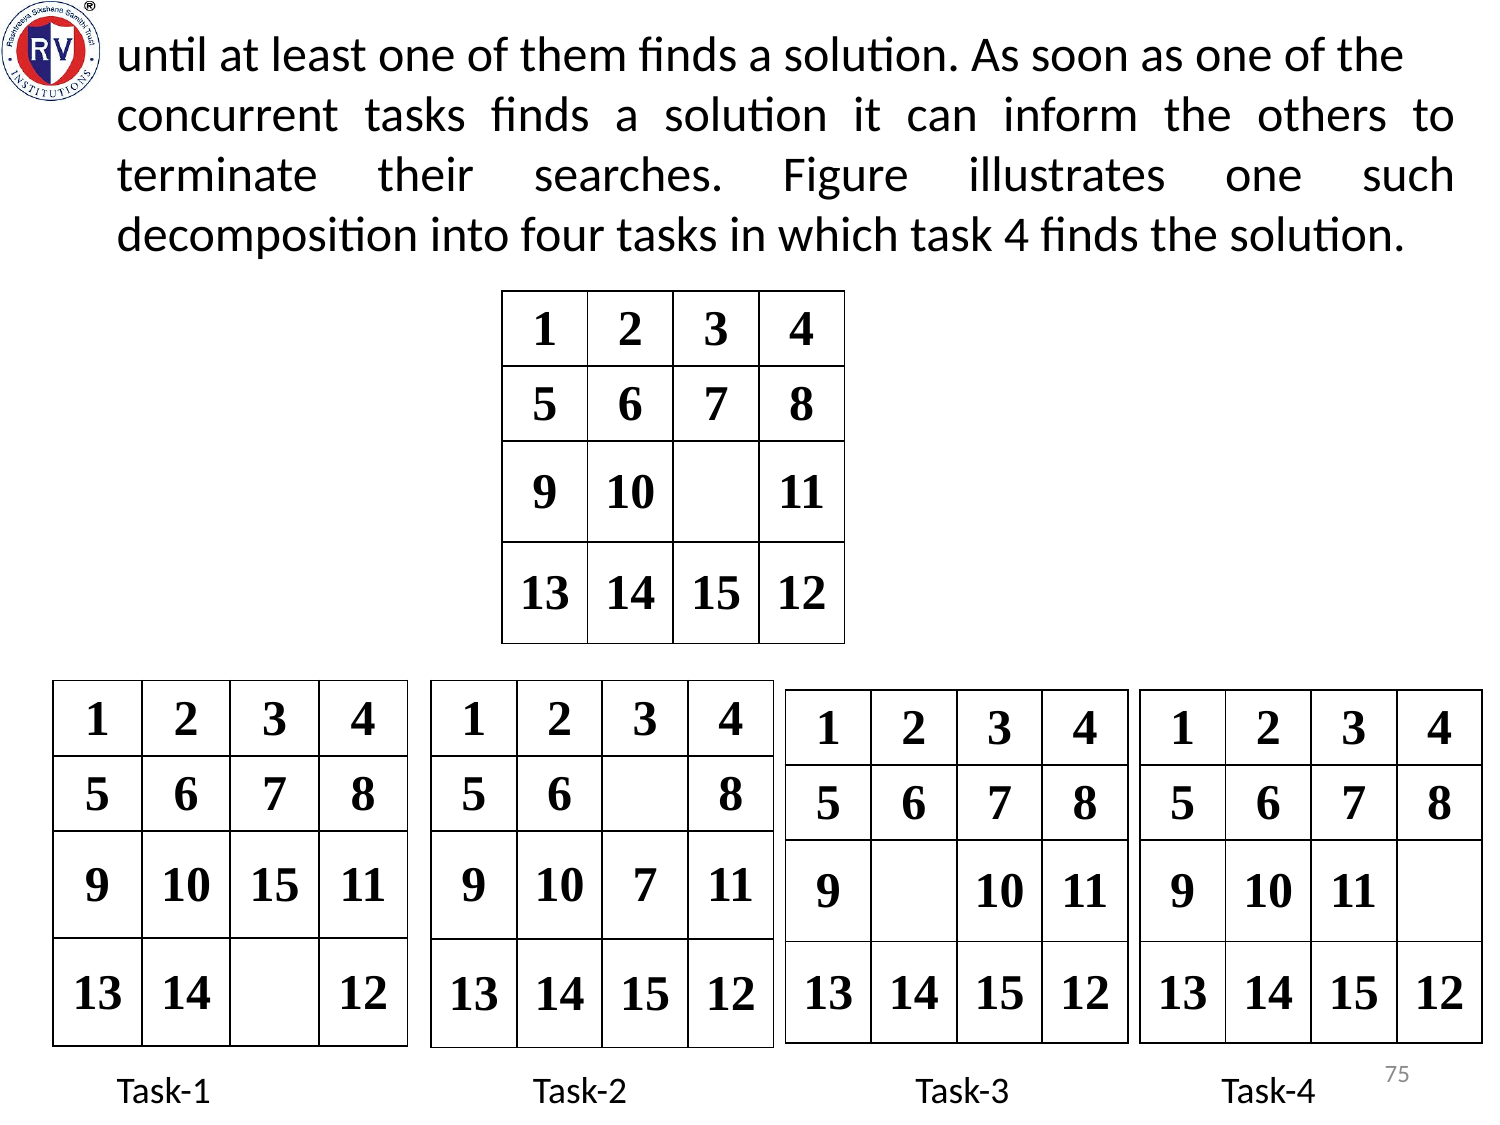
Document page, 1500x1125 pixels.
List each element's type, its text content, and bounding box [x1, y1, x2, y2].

table_header 2 [1226, 691, 1310, 764]
table_header 4 [1398, 691, 1481, 764]
table_cell 6 [588, 367, 672, 440]
table_cell [1398, 841, 1481, 941]
table_cell 8 [760, 367, 844, 440]
table_header 4 [320, 681, 407, 755]
table_cell 6 [143, 757, 229, 830]
text_box until at least one of them finds a solution. As soon as one of the concurrent tasks finds a solution it can inform the others to terminate their searches. Figure illustrates one such decomposition into four tasks in which task 4 finds the solution. [101, 14, 1471, 329]
slide_number 75 [1074, 1042, 1425, 1103]
table_cell 7 [674, 367, 758, 440]
table_cell 15 [231, 832, 318, 937]
table_header 4 [760, 292, 844, 365]
table_cell 14 [143, 939, 229, 1045]
table_cell 10 [1226, 841, 1310, 941]
table_cell 9 [432, 832, 516, 938]
table_cell 14 [518, 940, 601, 1047]
table_cell [872, 841, 956, 941]
table_cell 7 [1312, 766, 1396, 839]
table_header 3 [958, 691, 1041, 764]
table_cell 5 [54, 757, 141, 830]
table_cell 7 [231, 757, 318, 830]
table_cell 5 [786, 766, 870, 839]
table_header 3 [231, 681, 318, 755]
table_cell 14 [1226, 942, 1310, 1042]
table_header 4 [1043, 691, 1127, 764]
table_cell 13 [432, 940, 516, 1047]
table_cell 6 [1226, 766, 1310, 839]
table_cell [674, 442, 758, 541]
table_cell 12 [1043, 942, 1127, 1042]
table_cell 5 [503, 367, 587, 440]
table_cell 11 [1312, 841, 1396, 941]
table_cell 9 [786, 841, 870, 941]
table_header 3 [1312, 691, 1396, 764]
table_cell 13 [1141, 942, 1225, 1042]
table_cell 15 [603, 940, 687, 1047]
table_cell 12 [689, 940, 773, 1047]
table_cell 8 [689, 757, 773, 830]
table_cell 6 [518, 757, 601, 830]
picture [0, 0, 102, 102]
text_box Task-1 Task-2 Task-3 Task-4 [101, 1058, 1365, 1119]
table_cell 14 [872, 942, 956, 1042]
table_header 3 [674, 292, 758, 365]
table_header 1 [1141, 691, 1225, 764]
table_header 1 [54, 681, 141, 755]
table_cell [231, 939, 318, 1045]
table_cell 11 [1043, 841, 1127, 941]
table_cell 12 [1398, 942, 1481, 1042]
table_cell 8 [320, 757, 407, 830]
table_cell 11 [320, 832, 407, 937]
table_cell 8 [1398, 766, 1481, 839]
table_header 2 [872, 691, 956, 764]
table_cell 7 [958, 766, 1041, 839]
table_cell 15 [1312, 942, 1396, 1042]
table_cell 5 [1141, 766, 1225, 839]
table_cell 9 [1141, 841, 1225, 941]
table_cell 11 [689, 832, 773, 938]
table_header 4 [689, 681, 773, 755]
table_header 1 [432, 681, 516, 755]
table_cell 9 [54, 832, 141, 937]
table_cell 9 [503, 442, 587, 541]
table_header 2 [143, 681, 229, 755]
table_header 2 [518, 681, 601, 755]
table_cell 8 [1043, 766, 1127, 839]
table_header 1 [786, 691, 870, 764]
table_cell 10 [958, 841, 1041, 941]
table_header 1 [503, 292, 587, 365]
table_cell 12 [760, 543, 844, 643]
table_cell 10 [518, 832, 601, 938]
table_cell 14 [588, 543, 672, 643]
table_cell 10 [588, 442, 672, 541]
table_header 3 [603, 681, 687, 755]
table_header 2 [588, 292, 672, 365]
table_cell 5 [432, 757, 516, 830]
table_cell 13 [54, 939, 141, 1045]
table_cell 13 [786, 942, 870, 1042]
table_cell 15 [674, 543, 758, 643]
table_cell 12 [320, 939, 407, 1045]
table_cell [603, 757, 687, 830]
table_cell 15 [958, 942, 1041, 1042]
table_cell 11 [760, 442, 844, 541]
table_cell 6 [872, 766, 956, 839]
table_cell 10 [143, 832, 229, 937]
table_cell 13 [503, 543, 587, 643]
table_cell 7 [603, 832, 687, 938]
